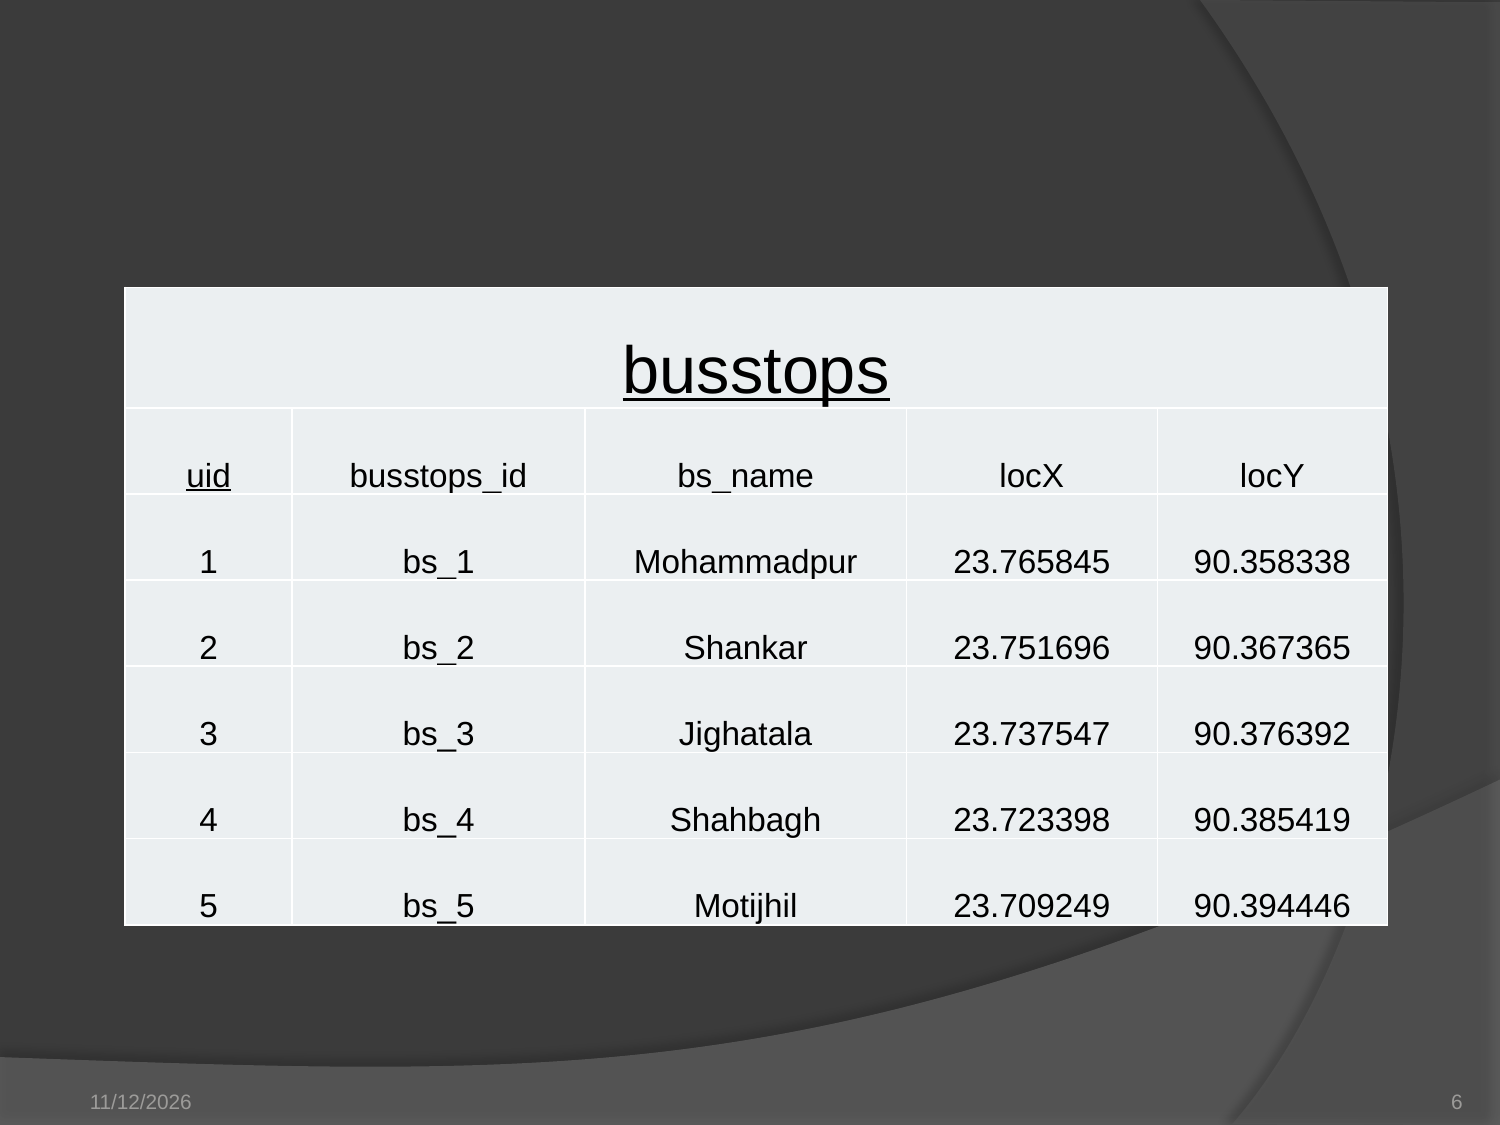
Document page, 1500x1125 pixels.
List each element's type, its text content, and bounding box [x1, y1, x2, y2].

table_cell bs_4 [293, 753, 584, 838]
table_cell bs_5 [293, 839, 584, 924]
slide_number 6 [1337, 1053, 1463, 1114]
table_cell 90.385419 [1158, 753, 1387, 838]
table_cell locX [907, 409, 1157, 493]
table_cell 3 [126, 667, 291, 752]
table_cell 5 [126, 839, 291, 924]
table_cell 23.723398 [907, 753, 1157, 838]
table_cell 90.367365 [1158, 581, 1387, 665]
table_cell bs_1 [293, 495, 584, 579]
table_cell Shankar [586, 581, 906, 665]
table_cell 1 [126, 495, 291, 579]
table_cell Jighatala [586, 667, 906, 752]
table_header busstops [126, 288, 1387, 407]
table_cell 2 [126, 581, 291, 665]
table_cell 23.751696 [907, 581, 1157, 665]
table_cell uid [126, 409, 291, 493]
table_cell Shahbagh [586, 753, 906, 838]
table_cell busstops_id [293, 409, 584, 493]
table_cell bs_2 [293, 581, 584, 665]
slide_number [75, 1053, 425, 1114]
table_cell 90.376392 [1158, 667, 1387, 752]
table_cell bs_name [586, 409, 906, 493]
table_cell Motijhil [586, 839, 906, 924]
table_cell 23.709249 [907, 839, 1157, 924]
table_cell bs_3 [293, 667, 584, 752]
table_cell 90.358338 [1158, 495, 1387, 579]
table_cell locY [1158, 409, 1387, 493]
table_cell 4 [126, 753, 291, 838]
table_cell 23.765845 [907, 495, 1157, 579]
table_cell Mohammadpur [586, 495, 906, 579]
table_cell 23.737547 [907, 667, 1157, 752]
table_cell 90.394446 [1158, 839, 1387, 924]
